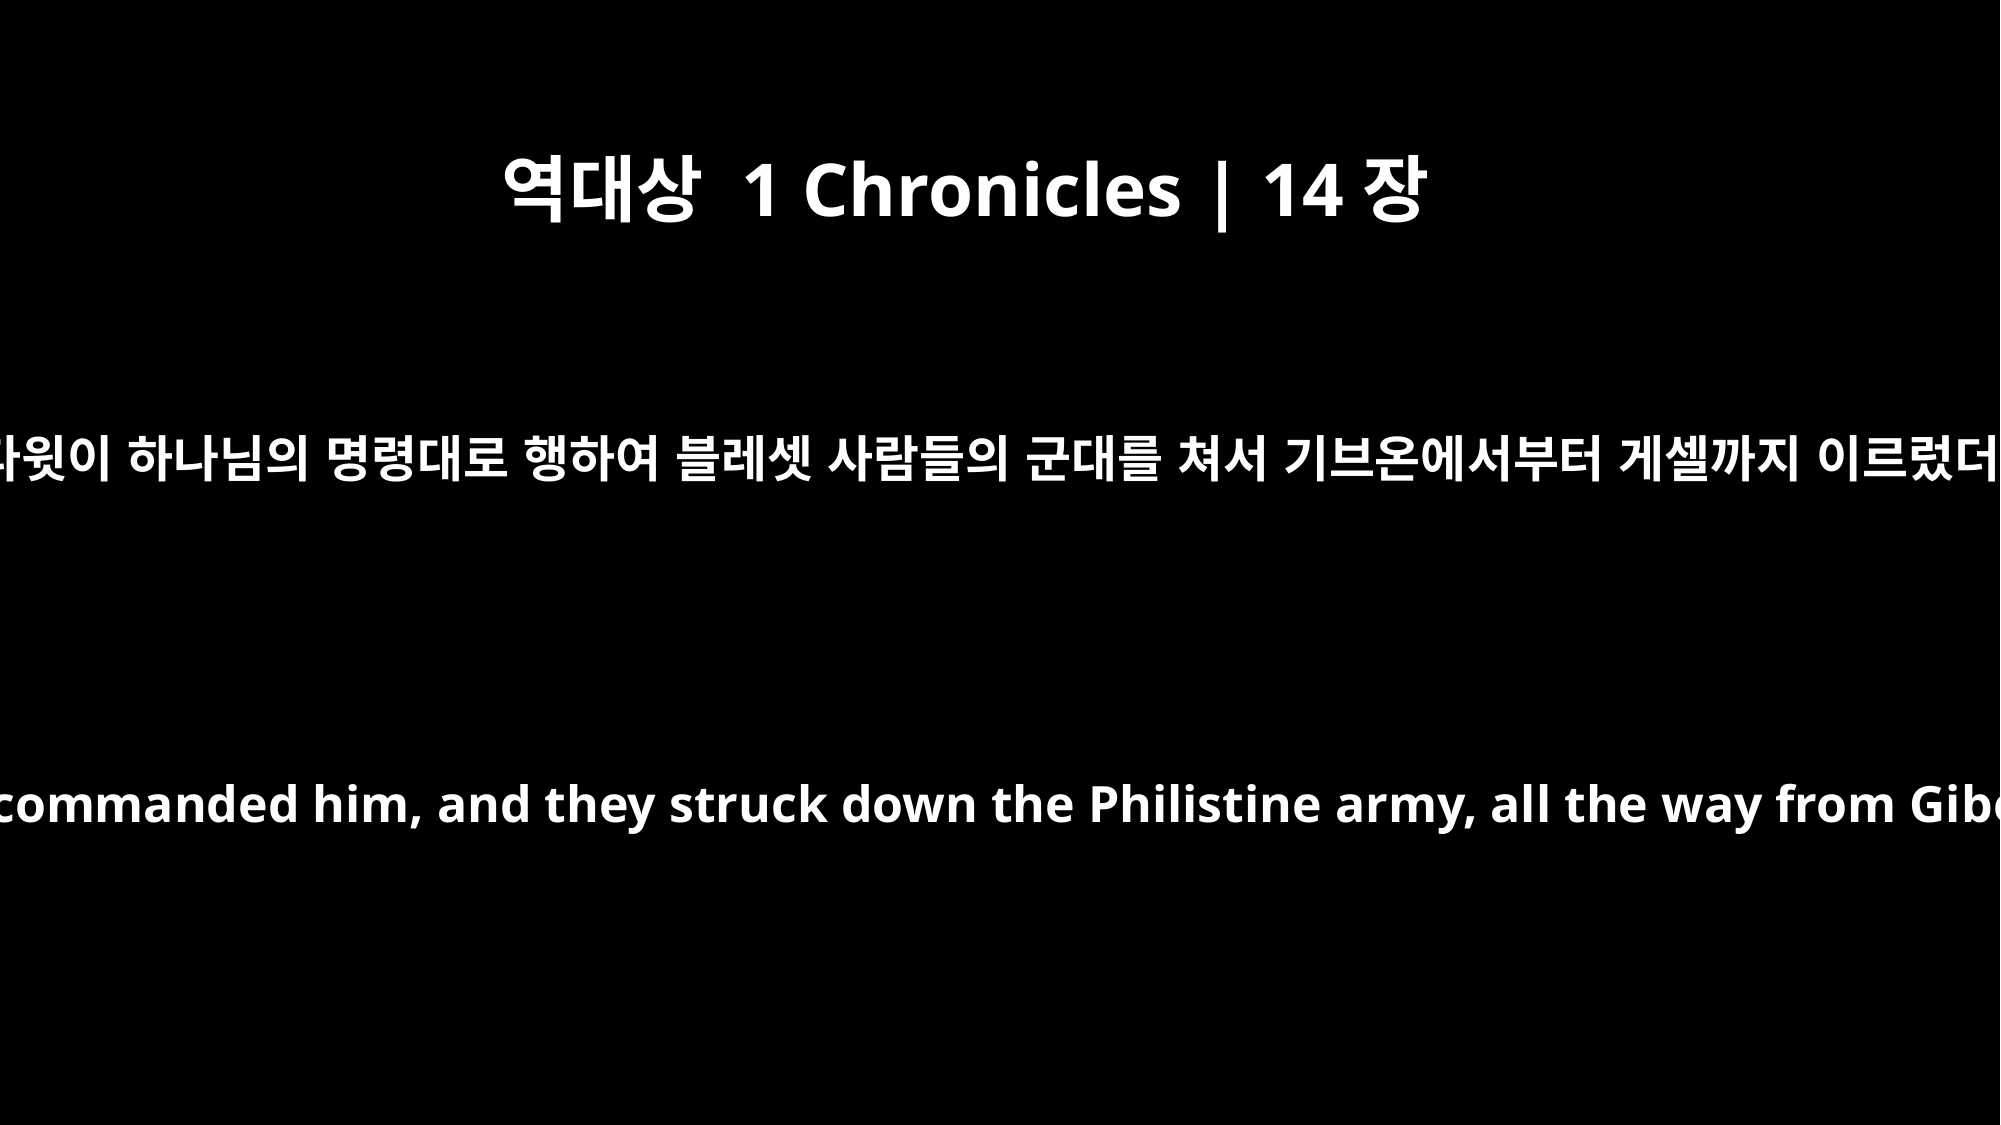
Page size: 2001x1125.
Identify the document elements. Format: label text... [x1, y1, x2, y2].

text_box 역대상 1 Chronicles | 14장 [487, 136, 1445, 239]
text_box So David did as God commanded him, and they struck down the Philistine army, all the way from Gibeon to Gezer. [0, 764, 2000, 840]
text_box 16 이에 다윗이 하나님의 명령대로 행하여 블레셋 사람들의 군대를 쳐서 기브온에서부터 게셀까지 이르렀더니 [0, 359, 2000, 495]
